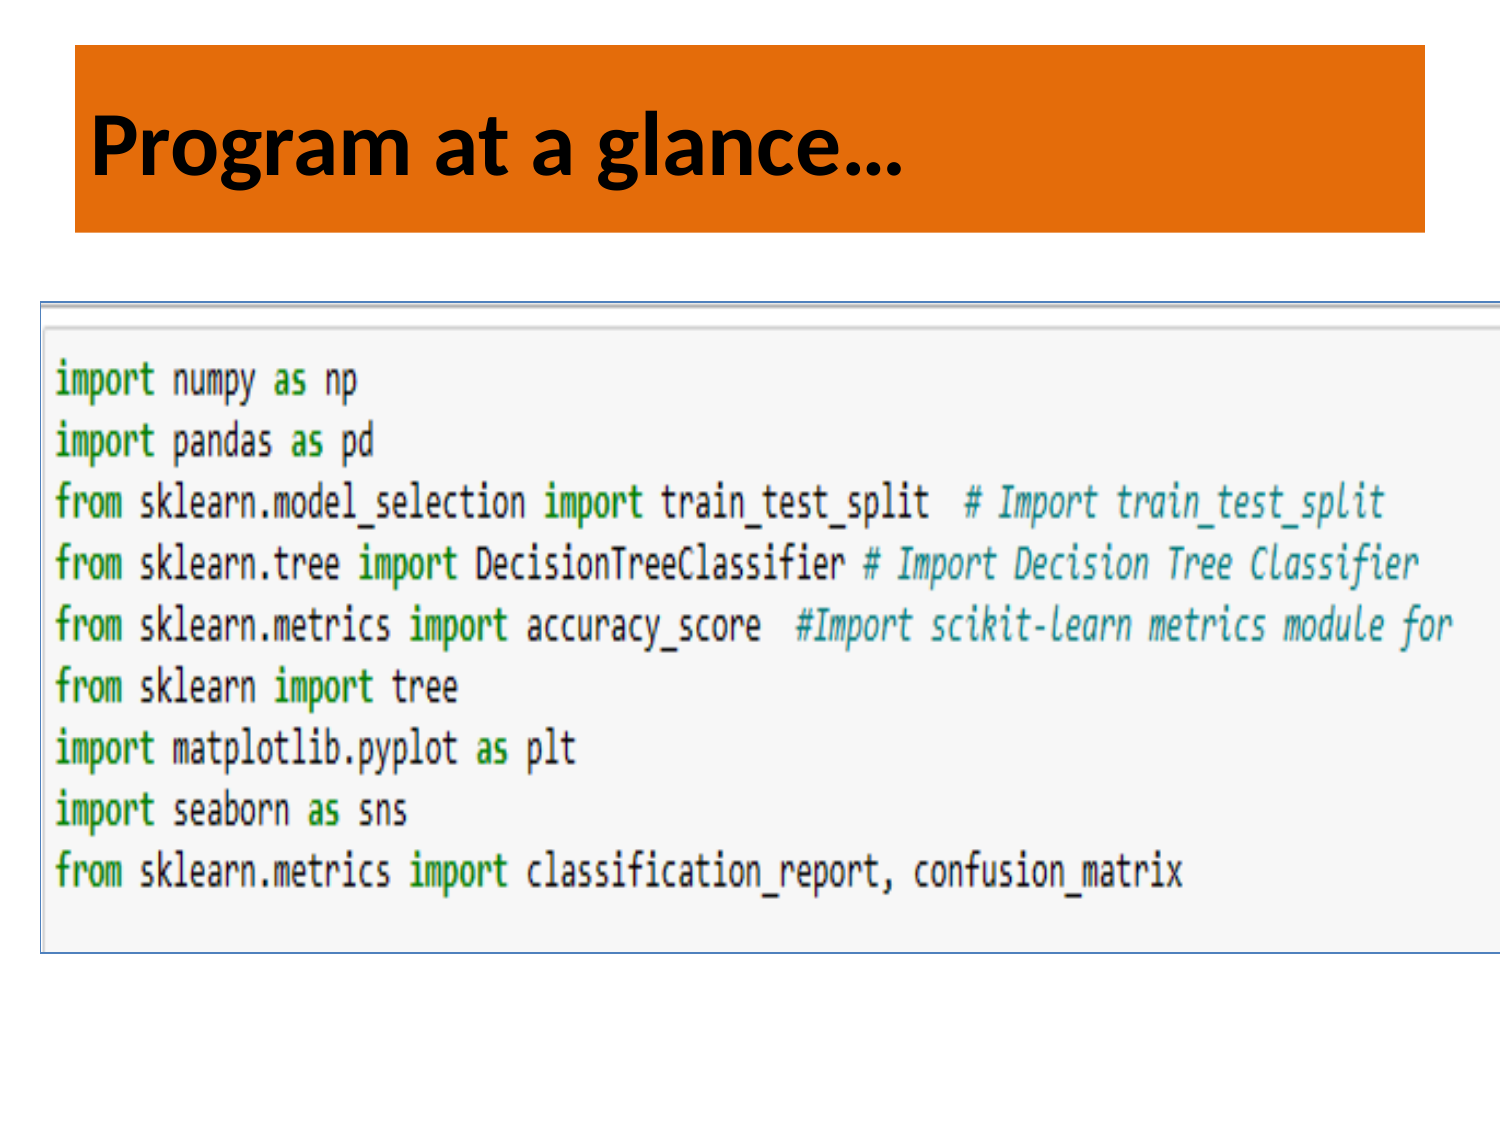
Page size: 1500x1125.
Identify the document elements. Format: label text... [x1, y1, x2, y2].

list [41, 302, 1500, 953]
title Program at a glance… [75, 45, 1425, 233]
